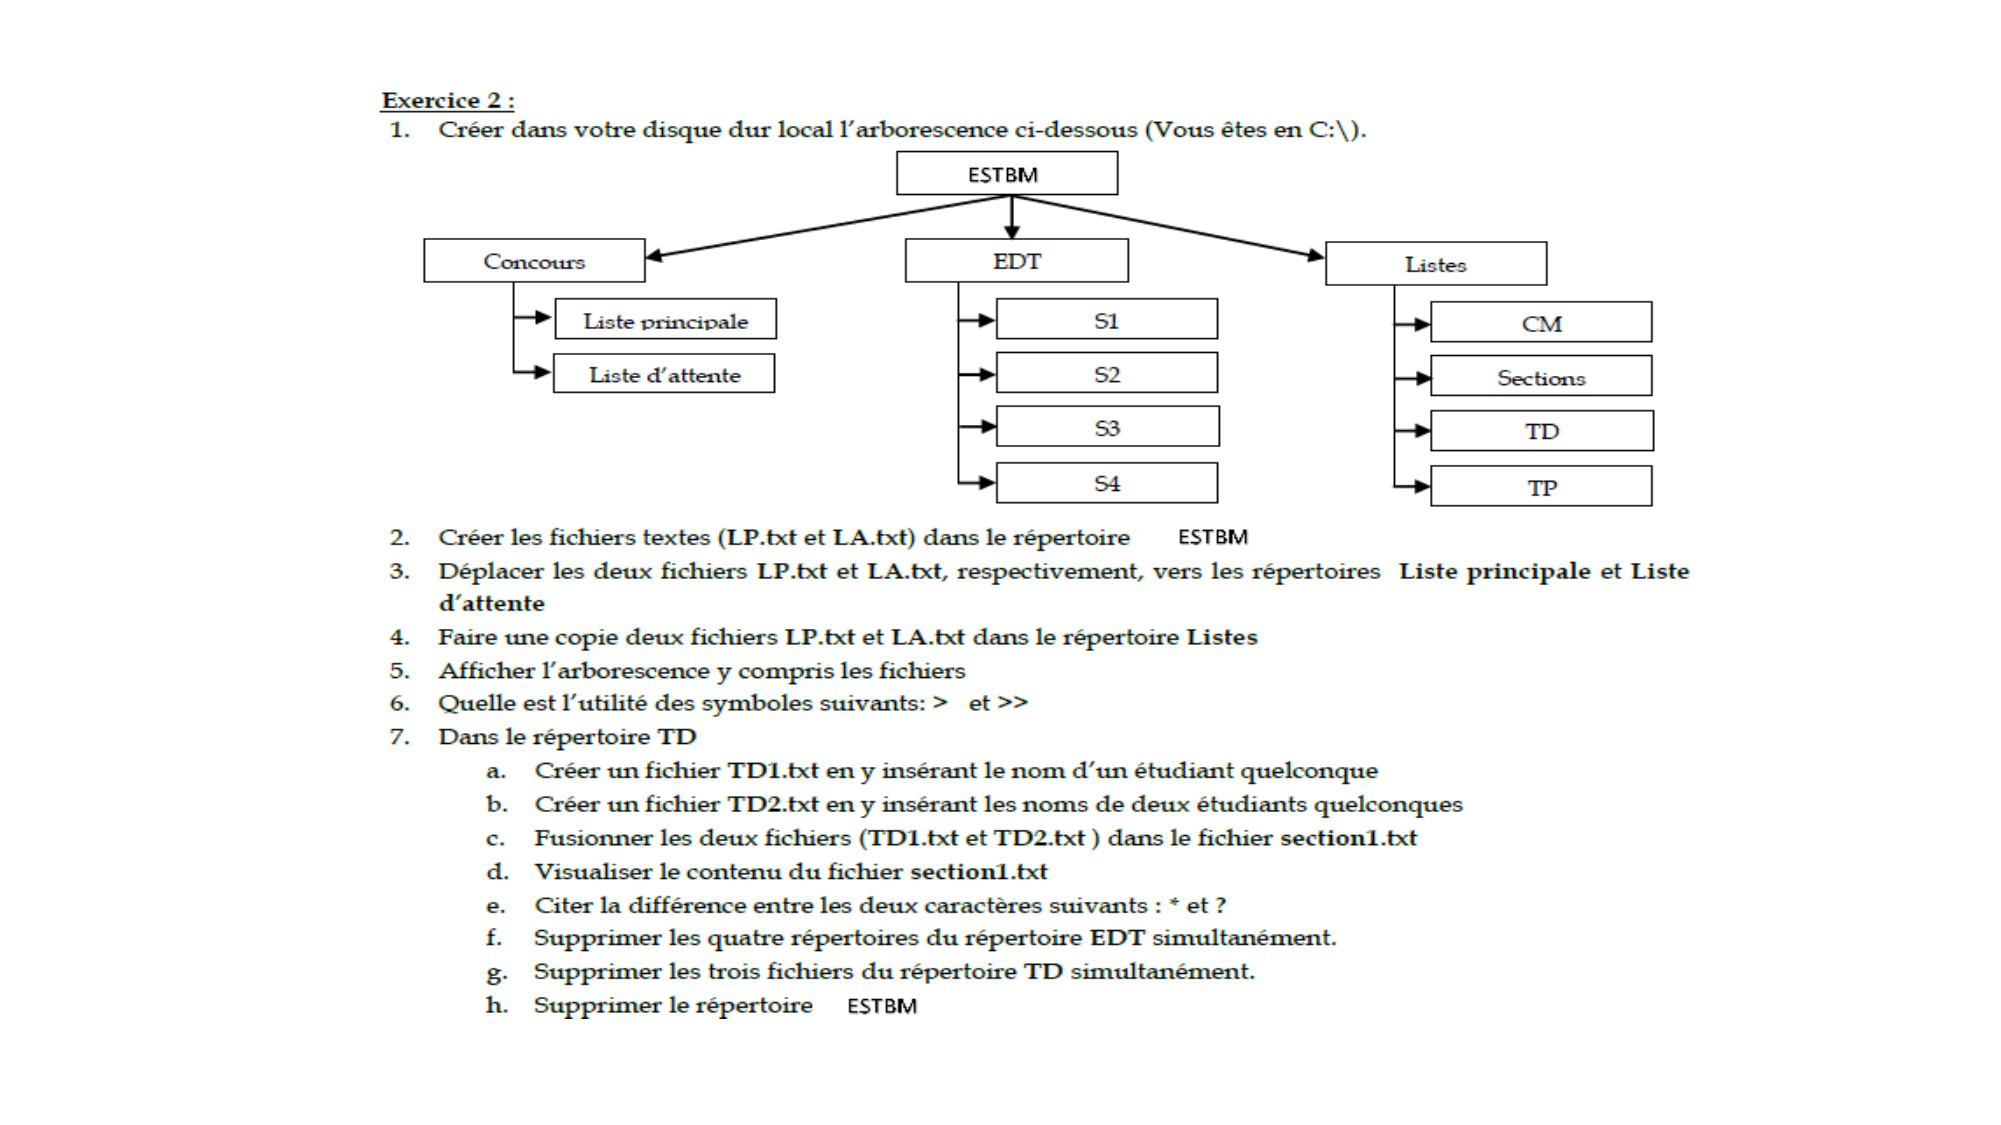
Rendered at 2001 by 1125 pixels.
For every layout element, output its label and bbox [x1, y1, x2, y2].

list [324, 79, 1795, 1019]
